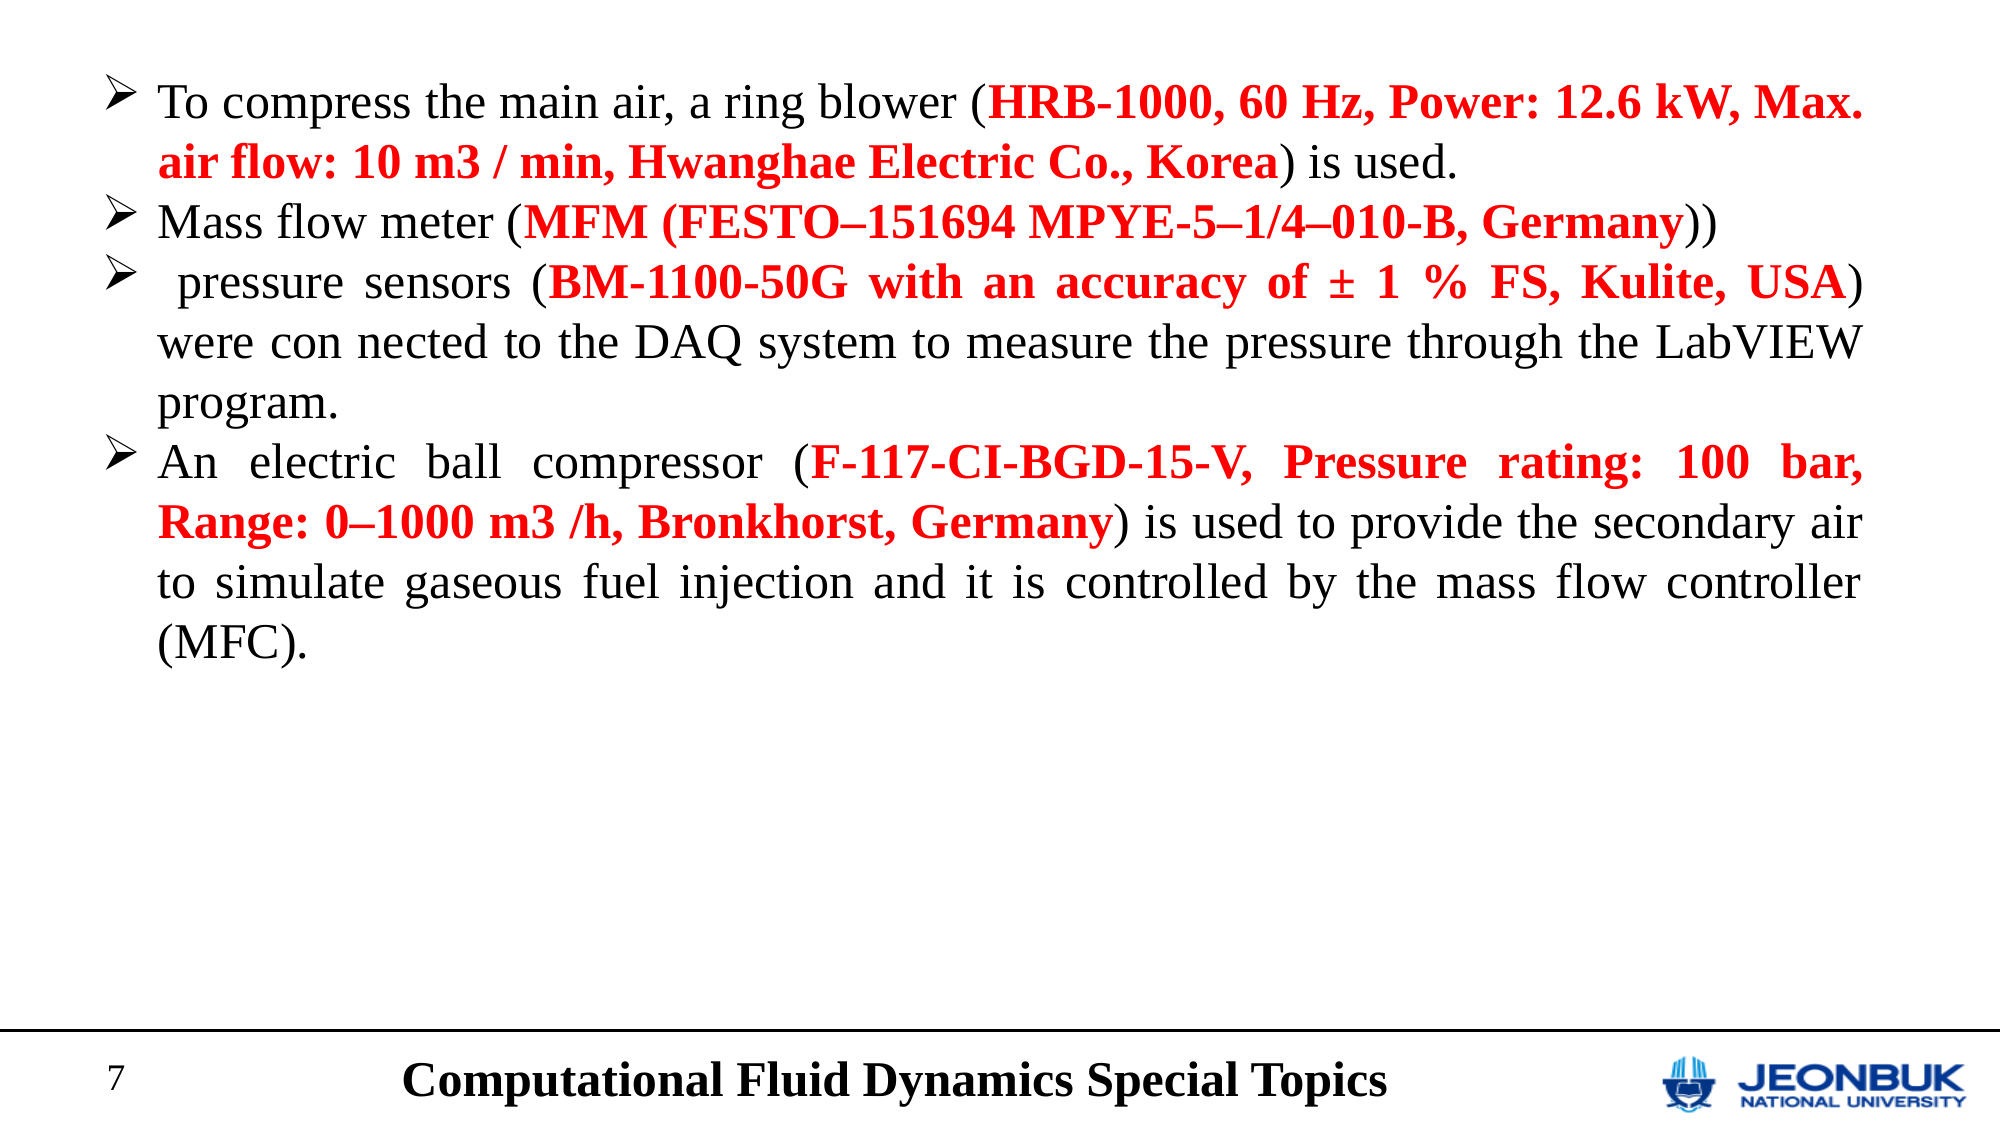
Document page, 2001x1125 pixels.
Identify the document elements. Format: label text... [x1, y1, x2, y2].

text_box To compress the main air, a ring blower (HRB-1000, 60 Hz, Power: 12.6 kW, Max. air flow: 10 m3 / min, Hwanghae Electric Co., Korea) is used. Mass flow meter (MFM (FESTO–151694 MPYE-5–1/4–010-B, Germany)) pressure sensors (BM-1100-50G with an accuracy of ± 1 % FS, Kulite, USA) were con nected to the DAQ system to measure the pressure through the LabVIEW program. An electric ball compressor (F-117-CI-BGD-15-V, Pressure rating: 100 bar, Range: 0–1000 m3 /h, Bronkhorst, Germany) is used to provide the secondary air to simulate gaseous fuel injection and it is controlled by the mass flow controller (MFC). [86, 61, 1879, 908]
picture [1649, 1045, 1981, 1124]
footer Computational Fluid Dynamics Special Topics [140, 1042, 1650, 1110]
slide_number 7 [19, 1045, 140, 1106]
